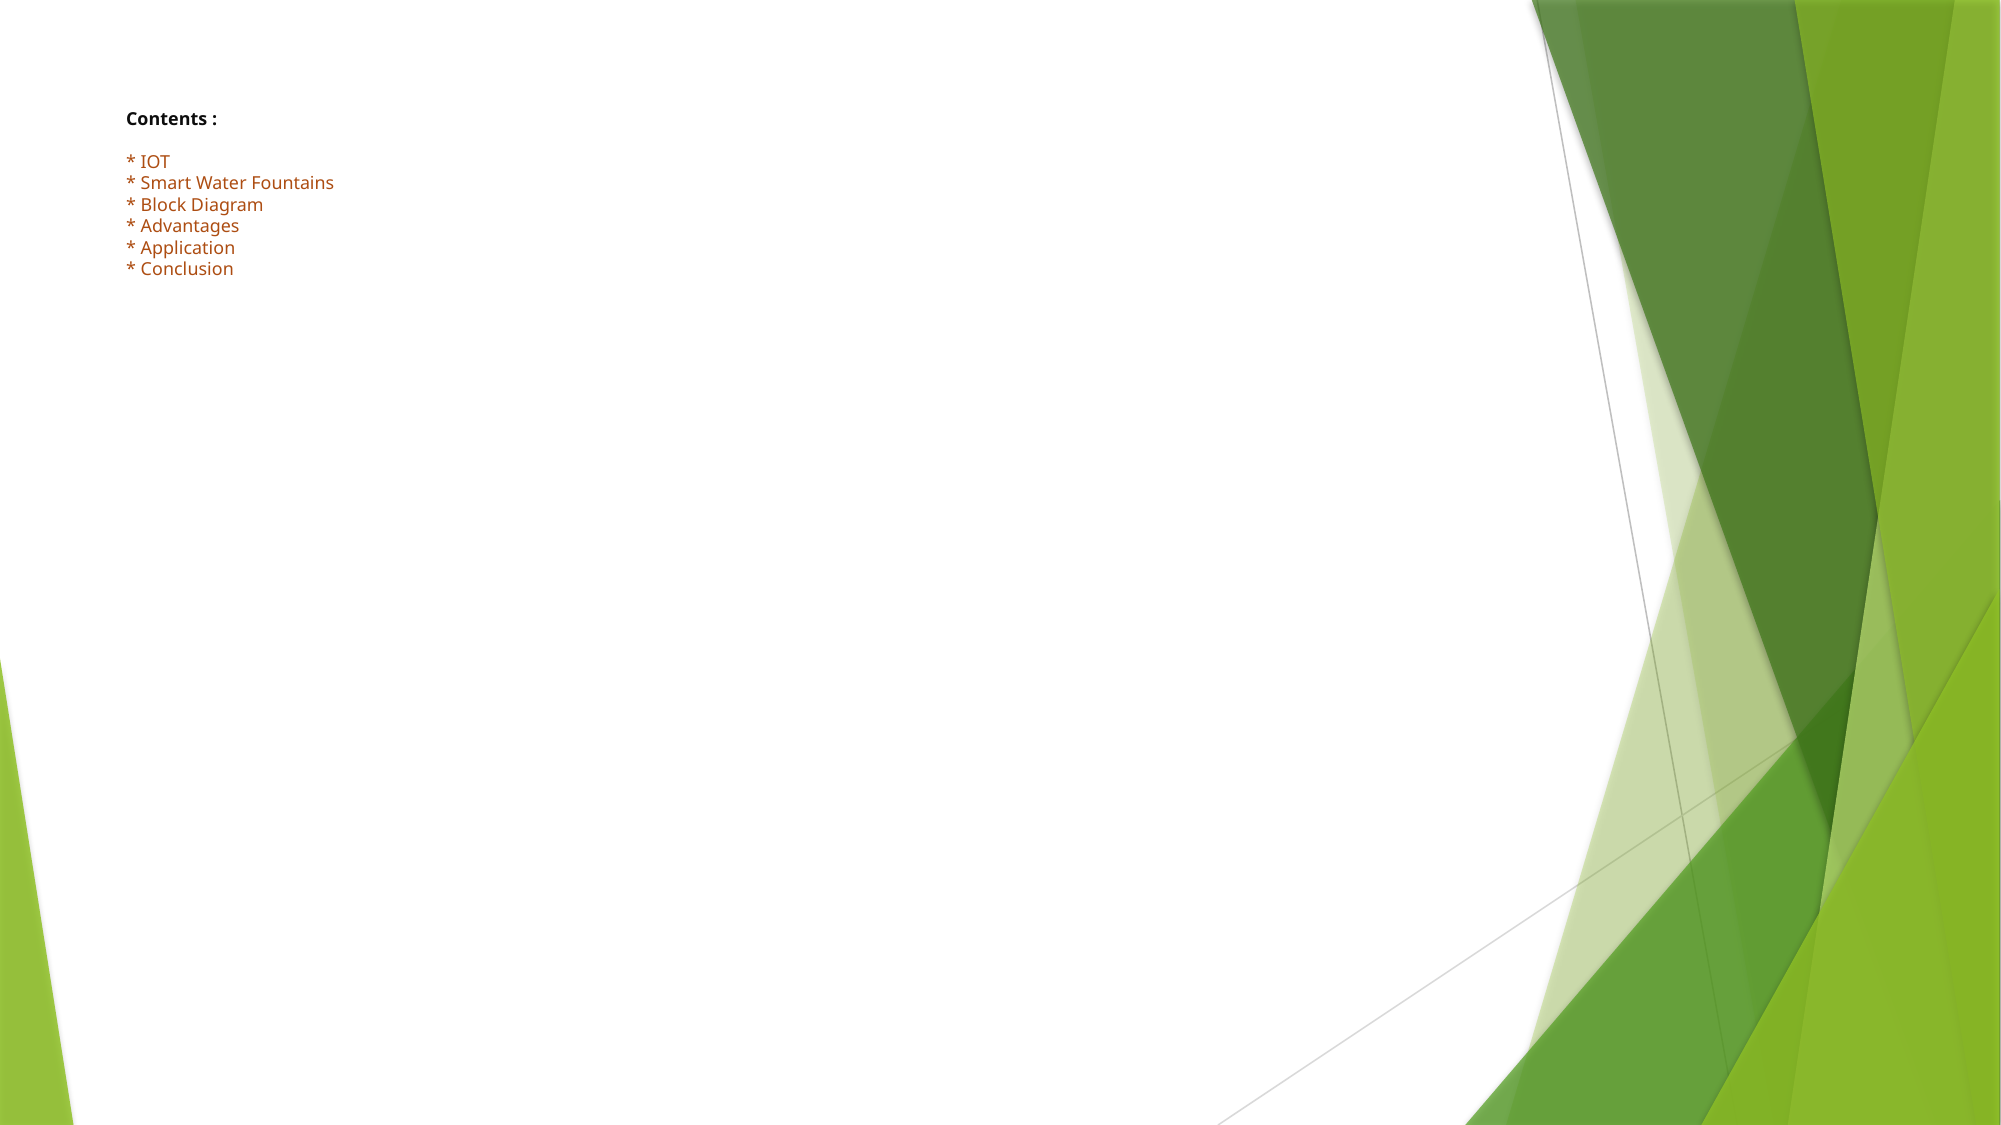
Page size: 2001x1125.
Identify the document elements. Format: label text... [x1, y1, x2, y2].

title Contents : * IOT * Smart Water Fountains * Block Diagram * Advantages * Application * Conclusion [111, 99, 1522, 317]
